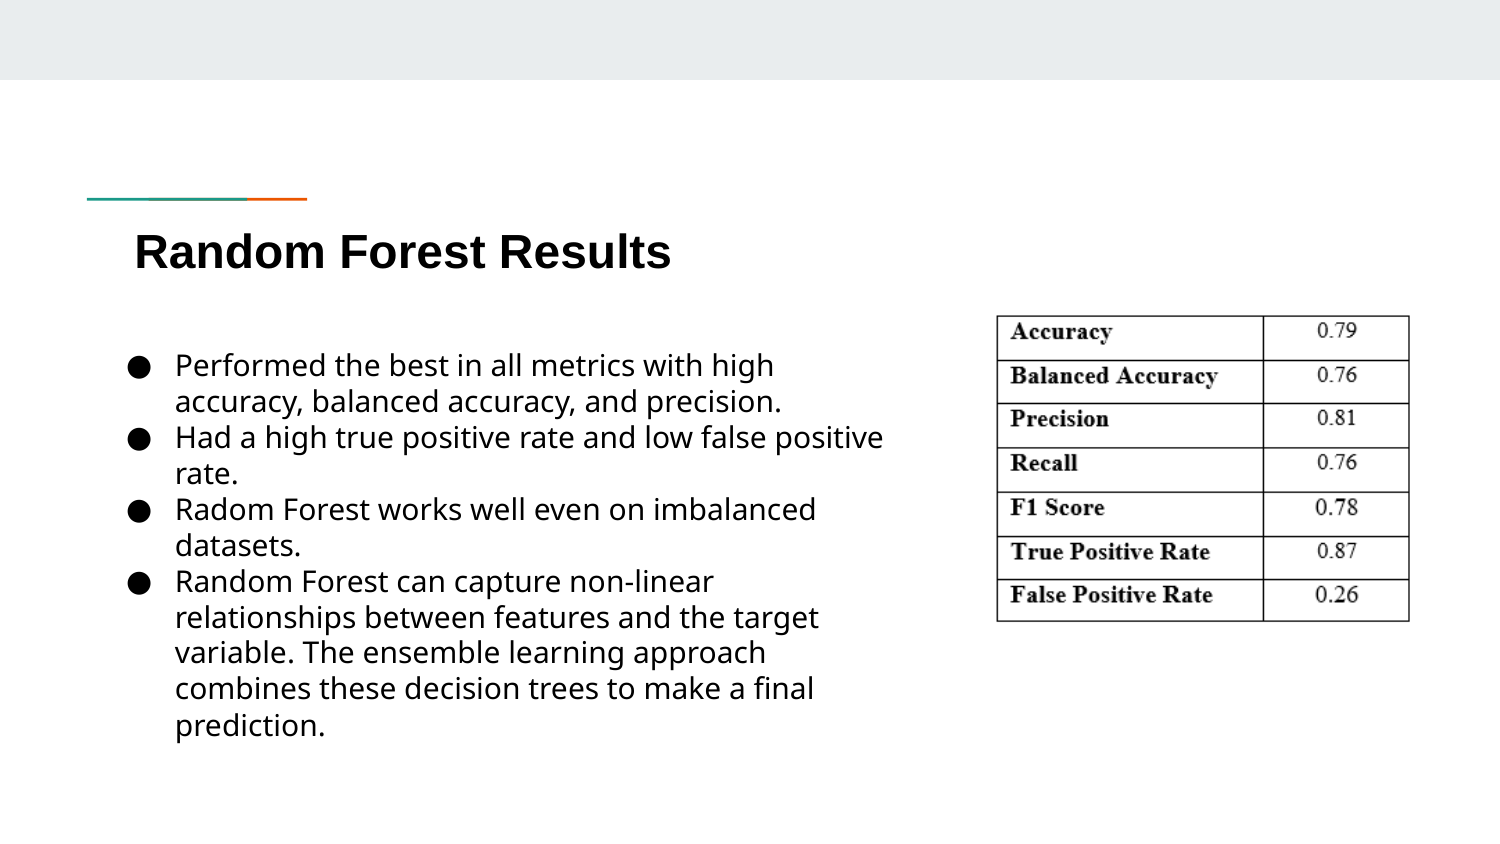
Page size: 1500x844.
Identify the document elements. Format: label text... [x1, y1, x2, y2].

picture [976, 298, 1423, 631]
title Random Forest Results [119, 211, 1381, 300]
list Performed the best in all metrics with high accuracy, balanced accuracy, and precision. Had a high true positive rate and low false positive rate. Radom Forest works well even on imbalanced datasets. Random Forest can capture non-linear relationships between features and the target variable. The ensemble learning approach combines these decision trees to make a final prediction. [95, 331, 914, 758]
